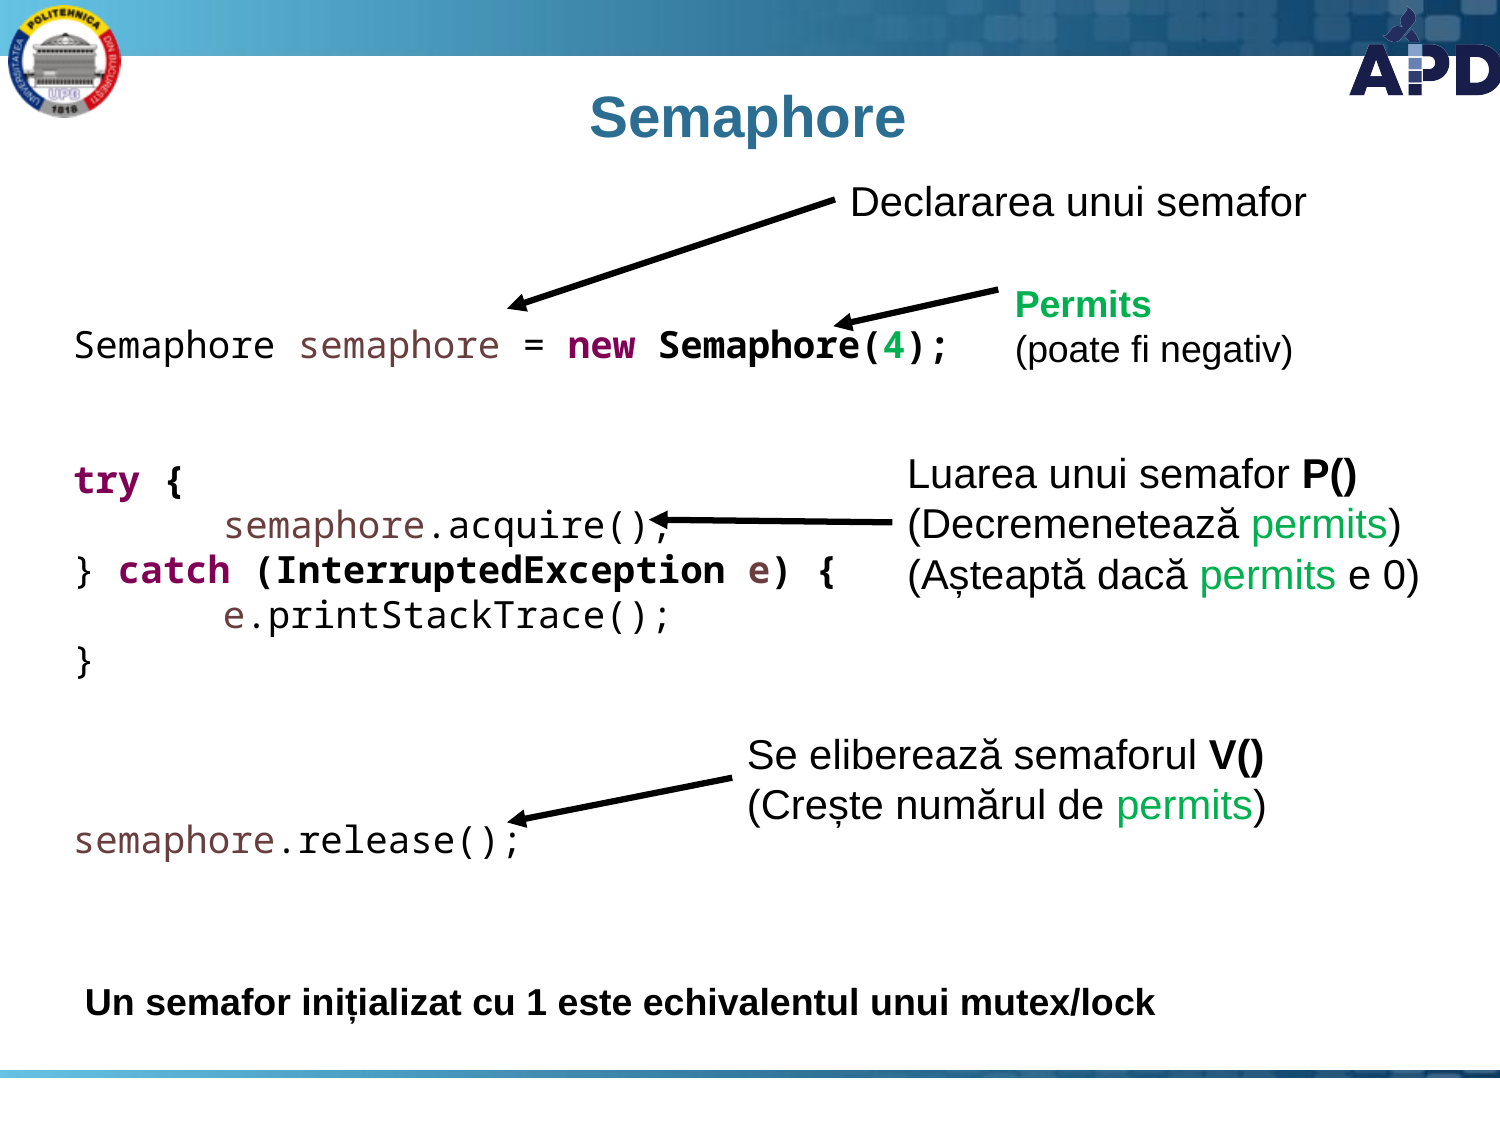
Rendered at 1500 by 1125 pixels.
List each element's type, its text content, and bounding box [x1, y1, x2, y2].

text_box Se eliberează semaforul V() (Crește numărul de permits) [732, 720, 1283, 836]
picture [0, 1070, 1500, 1078]
text_box Declararea unui semafor [834, 167, 1323, 232]
picture [0, 0, 1500, 118]
text_box Un semafor inițializat cu 1 este echivalentul unui mutex/lock [70, 970, 1172, 1031]
text_box Semaphore semaphore = new Semaphore(4); try { semaphore.acquire(); } catch (InterruptedException e) { e.printStackTrace(); } semaphore.release(); [58, 313, 1024, 868]
title Semaphore [49, 77, 1447, 153]
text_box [648, 519, 891, 524]
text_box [506, 199, 834, 309]
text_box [833, 289, 999, 327]
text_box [506, 778, 732, 823]
text_box Luarea unui semafor P() (Decremenetează permits) (Așteaptă dacă permits e 0) [1024, 439, 1436, 605]
text_box Permits (poate fi negativ) [1000, 272, 1309, 378]
